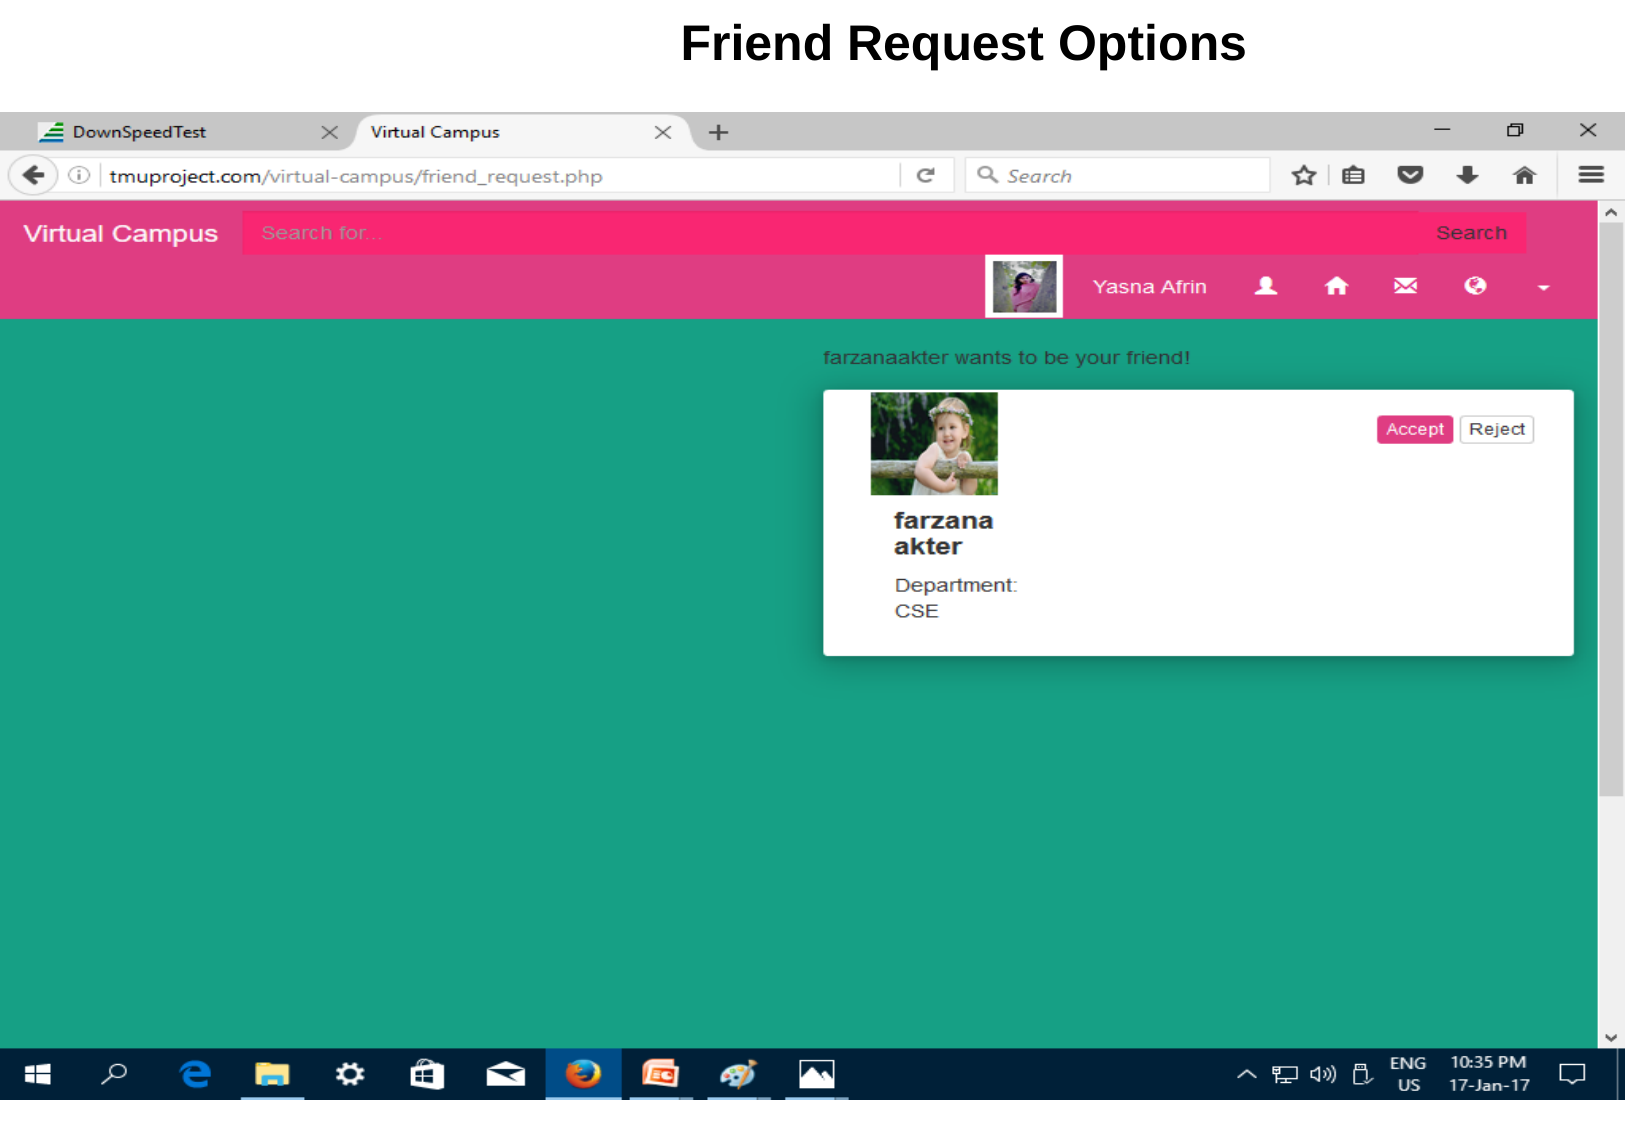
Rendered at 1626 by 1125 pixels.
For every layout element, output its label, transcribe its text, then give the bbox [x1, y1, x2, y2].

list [0, 112, 1625, 1100]
text_box Friend Request Options [515, 3, 1263, 78]
